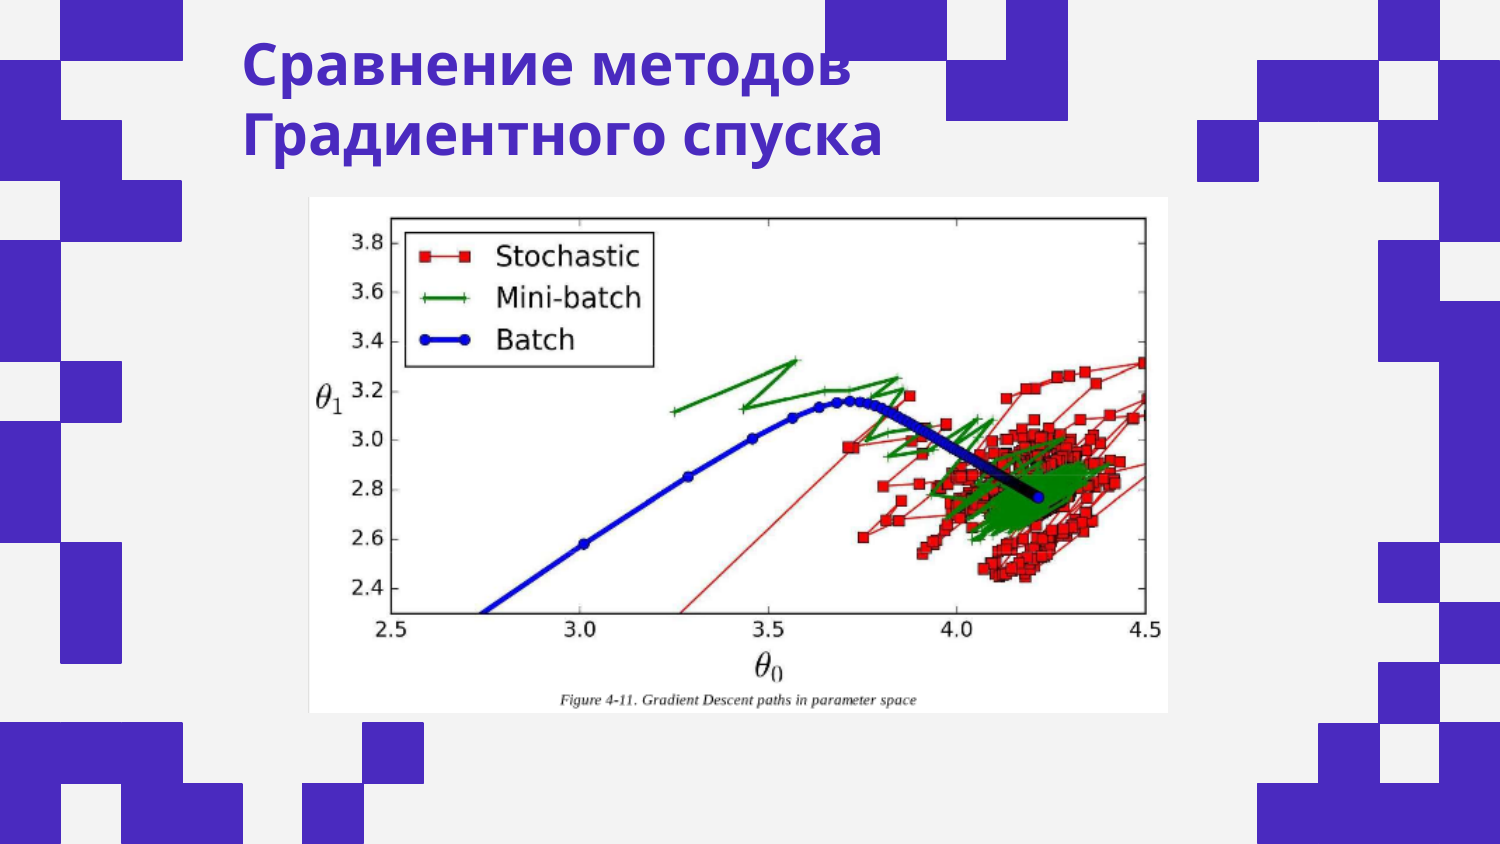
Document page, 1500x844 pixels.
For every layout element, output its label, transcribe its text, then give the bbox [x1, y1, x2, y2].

text_box Сравнение методов Градиентного спуска [226, 12, 1363, 183]
picture [308, 197, 1168, 713]
